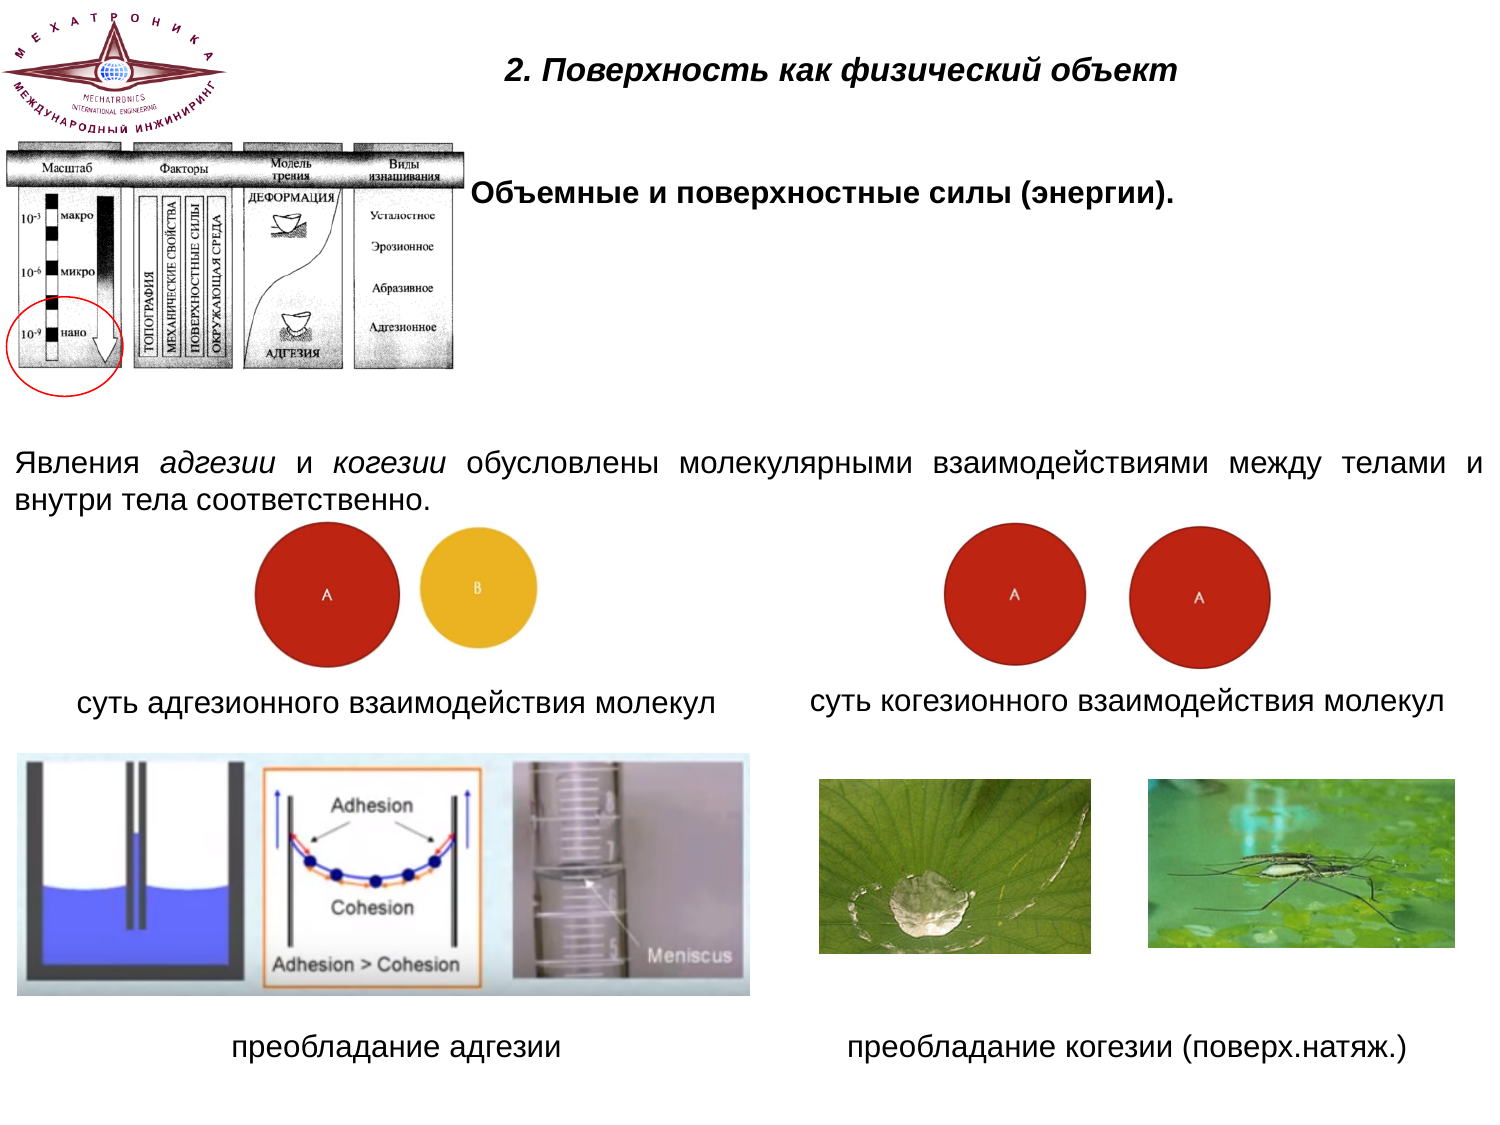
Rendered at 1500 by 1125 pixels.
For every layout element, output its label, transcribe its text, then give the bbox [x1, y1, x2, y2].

text_box суть когезионного взаимодействия молекул [795, 672, 1461, 726]
picture [0, 0, 468, 377]
picture [17, 753, 750, 996]
text_box [27, 385, 102, 397]
text_box Объемные и поверхностные силы (энергии). [471, 164, 1500, 292]
picture [249, 518, 545, 674]
picture [939, 518, 1278, 674]
text_box Явления адгезии и когезии обусловлены молекулярными взаимодействиями между телами и внутри тела соответственно. [0, 434, 1500, 525]
text_box преобладание адгезии [216, 1018, 578, 1071]
text_box 2. Поверхность как физический объект [232, 34, 1457, 101]
picture [819, 778, 1092, 955]
picture [1148, 778, 1456, 948]
text_box суть адгезионного взаимодействия молекул [61, 674, 732, 727]
text_box преобладание когезии (поверх.натяж.) [832, 1018, 1424, 1071]
